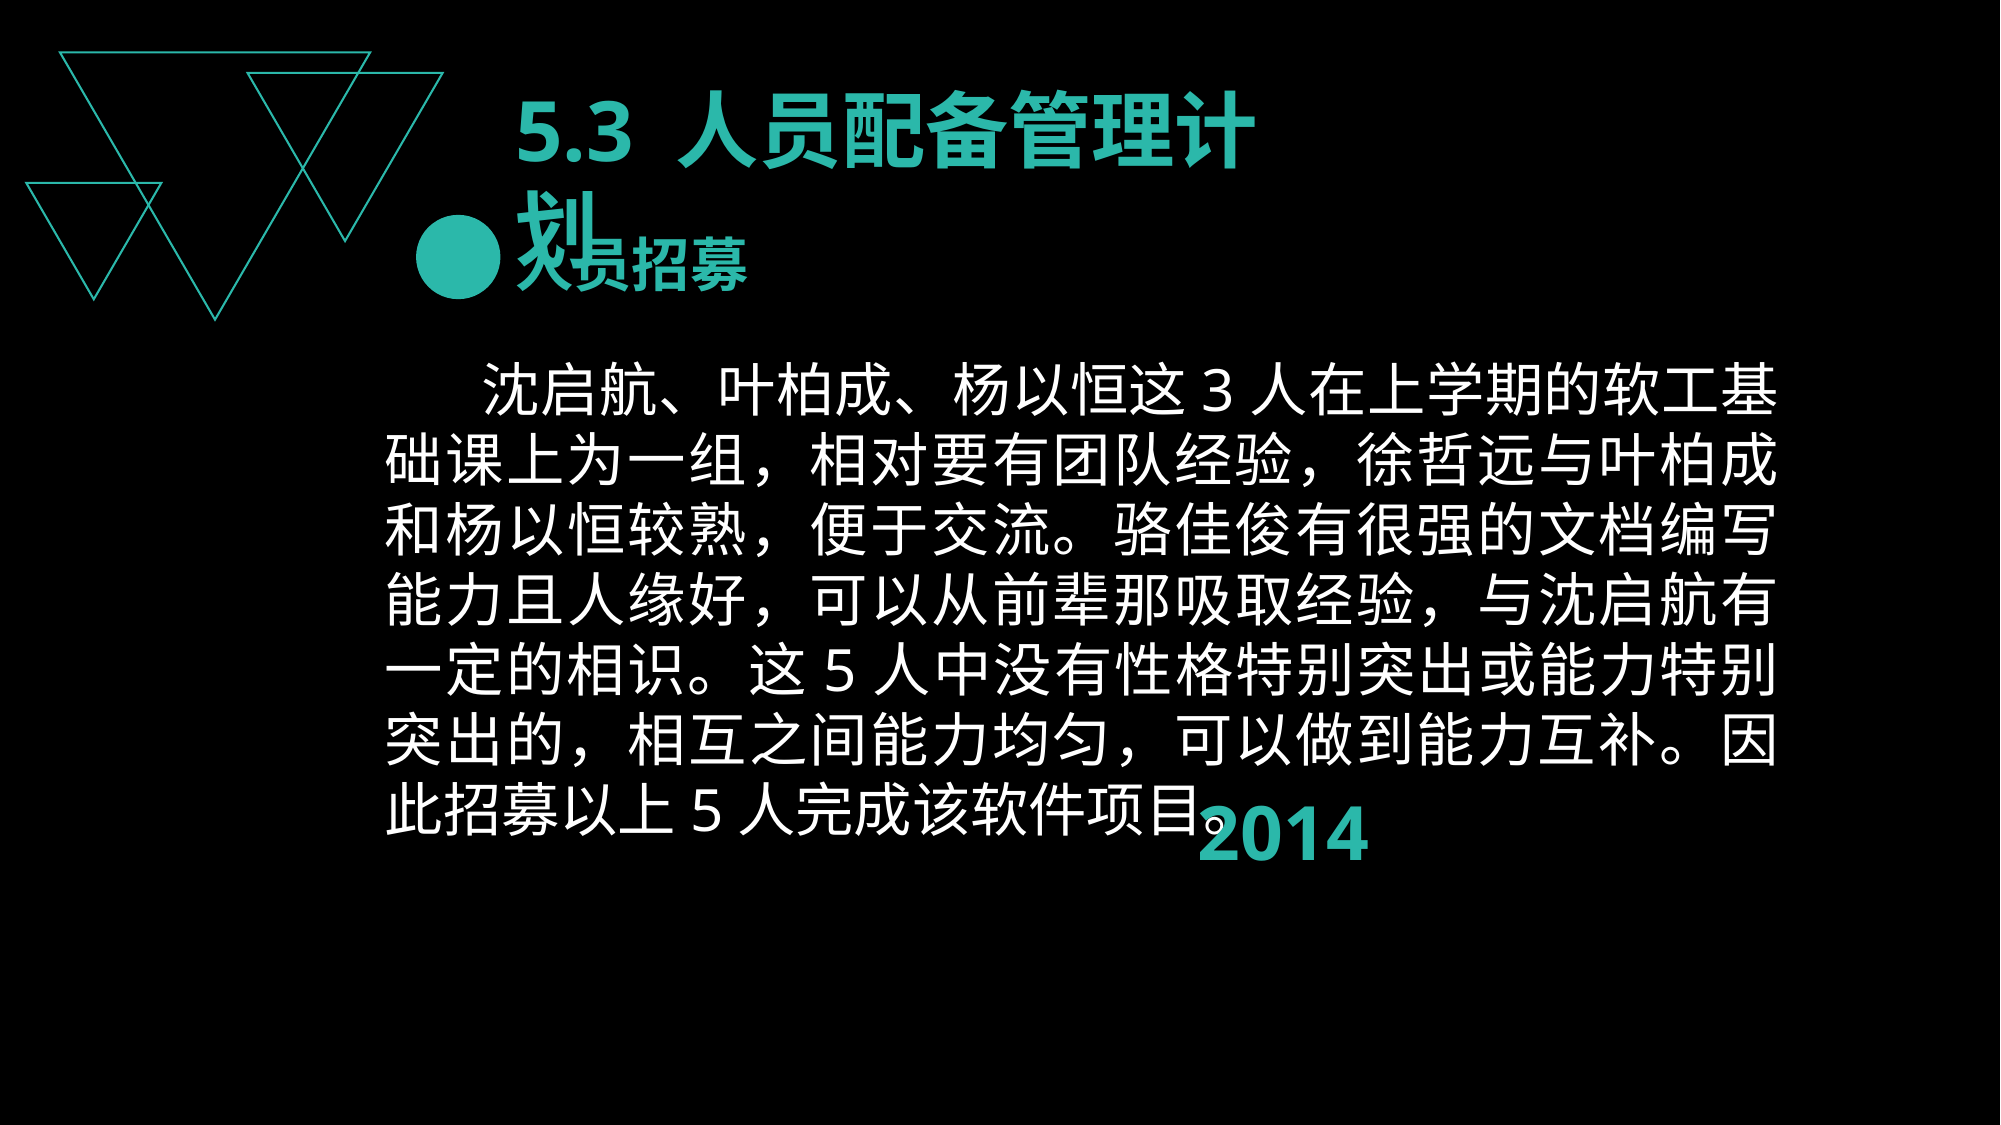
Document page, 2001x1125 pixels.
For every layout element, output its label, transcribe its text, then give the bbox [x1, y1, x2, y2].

text_box 2014 [1182, 778, 1518, 868]
text_box [415, 213, 502, 301]
text_box 5.3 人员配备管理计划 [500, 71, 1354, 286]
text_box [58, 51, 372, 322]
text_box [245, 71, 445, 244]
text_box 沈启航、叶柏成、杨以恒这3人在上学期的软工基础课上为一组，相对要有团队经验，徐哲远与叶柏成和杨以恒较熟，便于交流。骆佳俊有很强的文档编写能力且人缘好，可以从前辈那吸取经验，与沈启航有一定的相识。这5人中没有性格特别突出或能力特别突出的，相互之间能力均匀，可以做到能力互补。因此招募以上5人完成该软件项目。 [370, 346, 1794, 573]
text_box [24, 181, 164, 302]
text_box 人员招募 [500, 220, 1195, 347]
